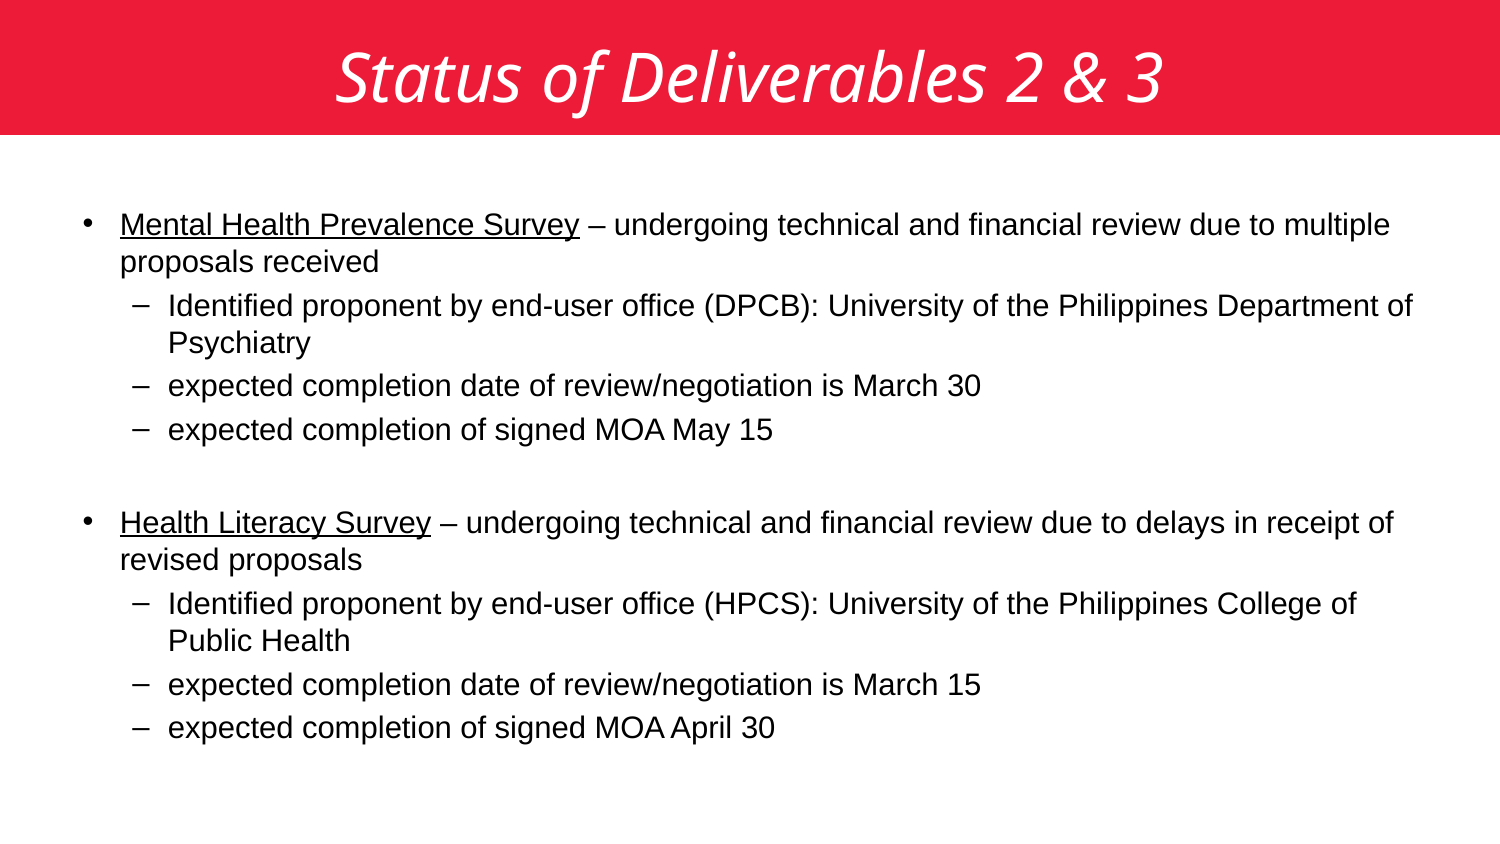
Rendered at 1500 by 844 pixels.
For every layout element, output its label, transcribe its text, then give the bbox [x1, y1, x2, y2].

text_box Status of Deliverables 2 & 3 [20, 25, 1479, 167]
text_box [0, 0, 1500, 135]
list Mental Health Prevalence Survey – undergoing technical and financial review due to multiple proposals received Identified proponent by end-user office (DPCB): University of the Philippines Department of Psychiatry expected completion date of review/negotiation is March 30 expected completion of signed MOA May 15 Health Literacy Survey – undergoing technical and financial review due to delays in receipt of revised proposals Identified proponent by end-user office (HPCS): University of the Philippines College of Public Health expected completion date of review/negotiation is March 15 expected completion of signed MOA April 30 [74, 196, 1426, 755]
